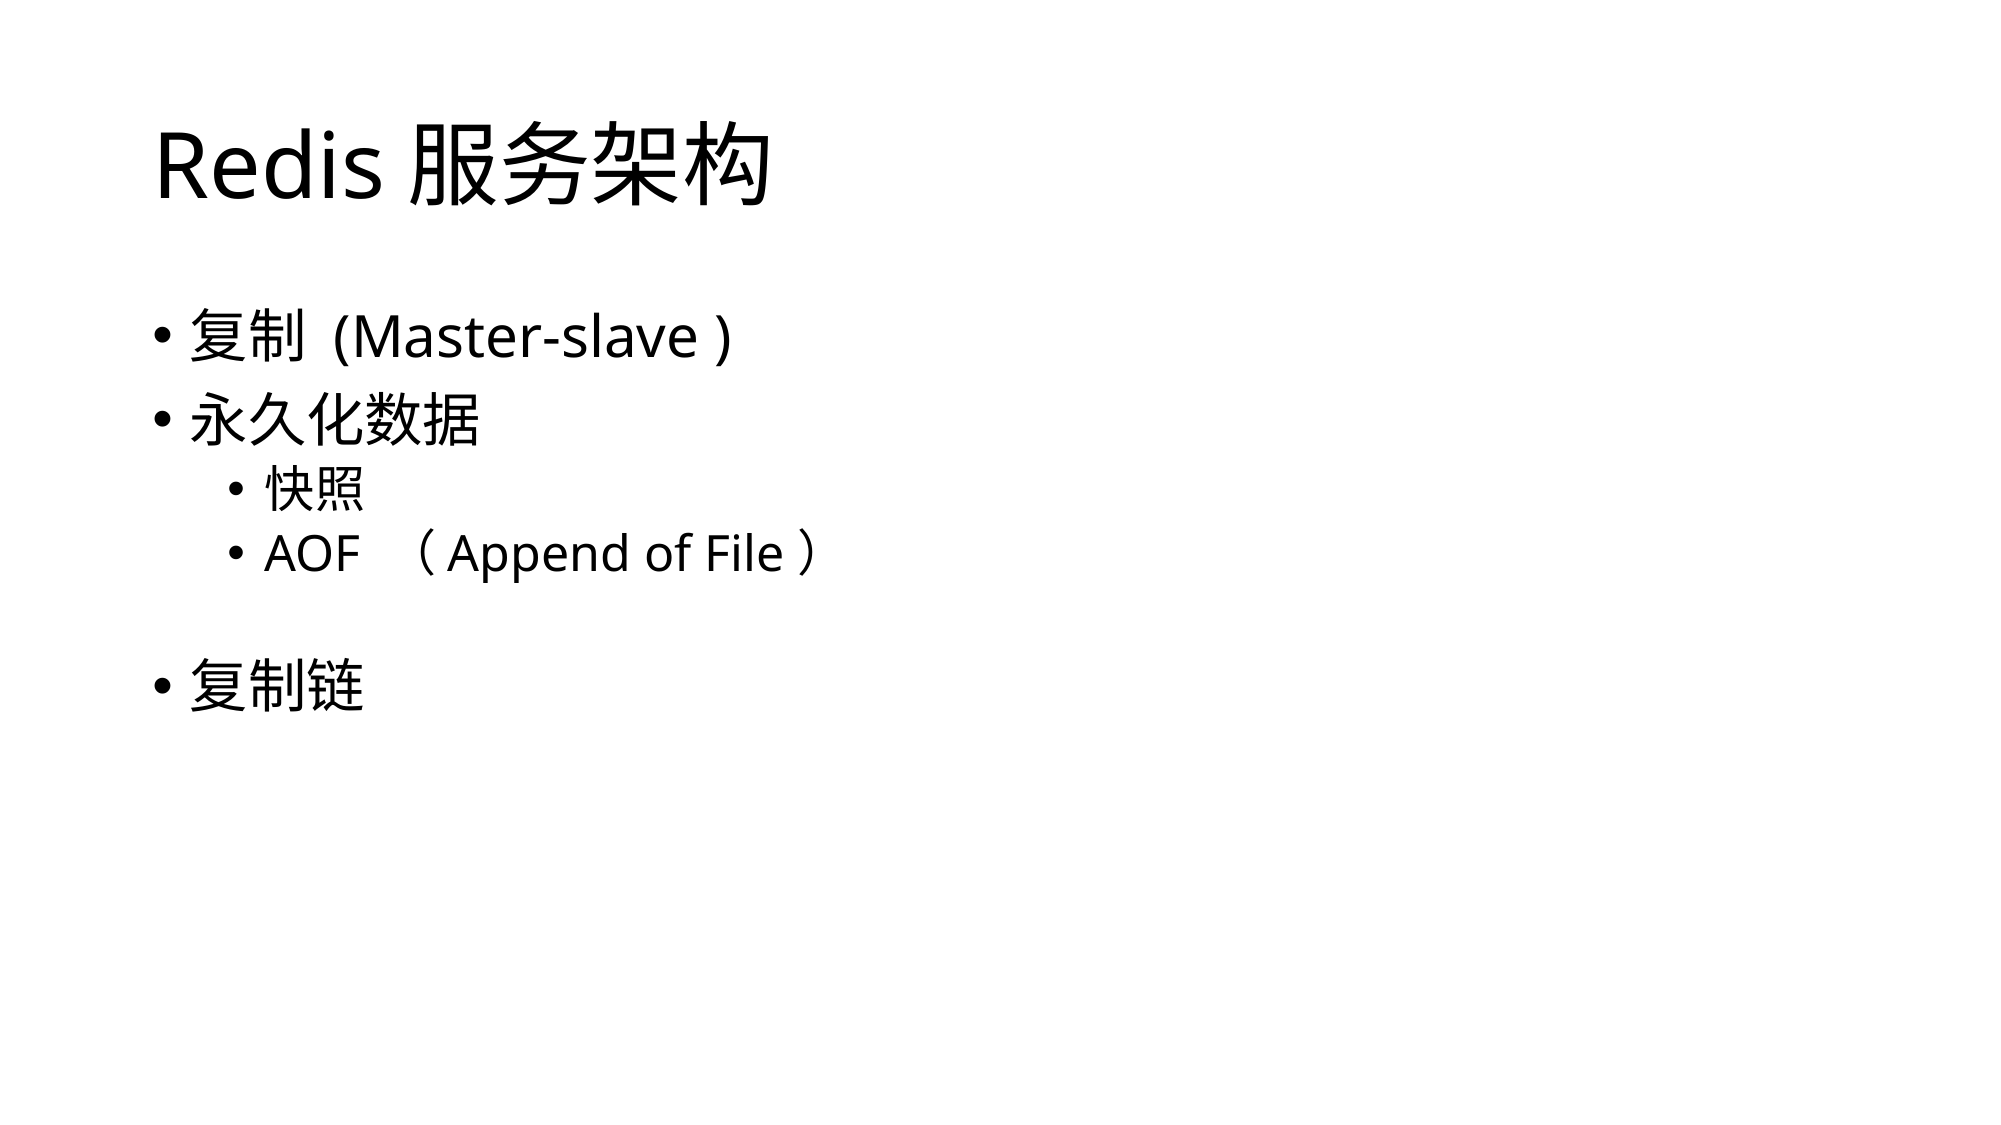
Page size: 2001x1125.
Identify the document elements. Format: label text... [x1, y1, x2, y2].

list 复制 (Master-slave ) 永久化数据 快照 AOF （Append of File） 复制链 [137, 299, 1863, 1014]
title Redis服务架构 [137, 59, 1863, 278]
